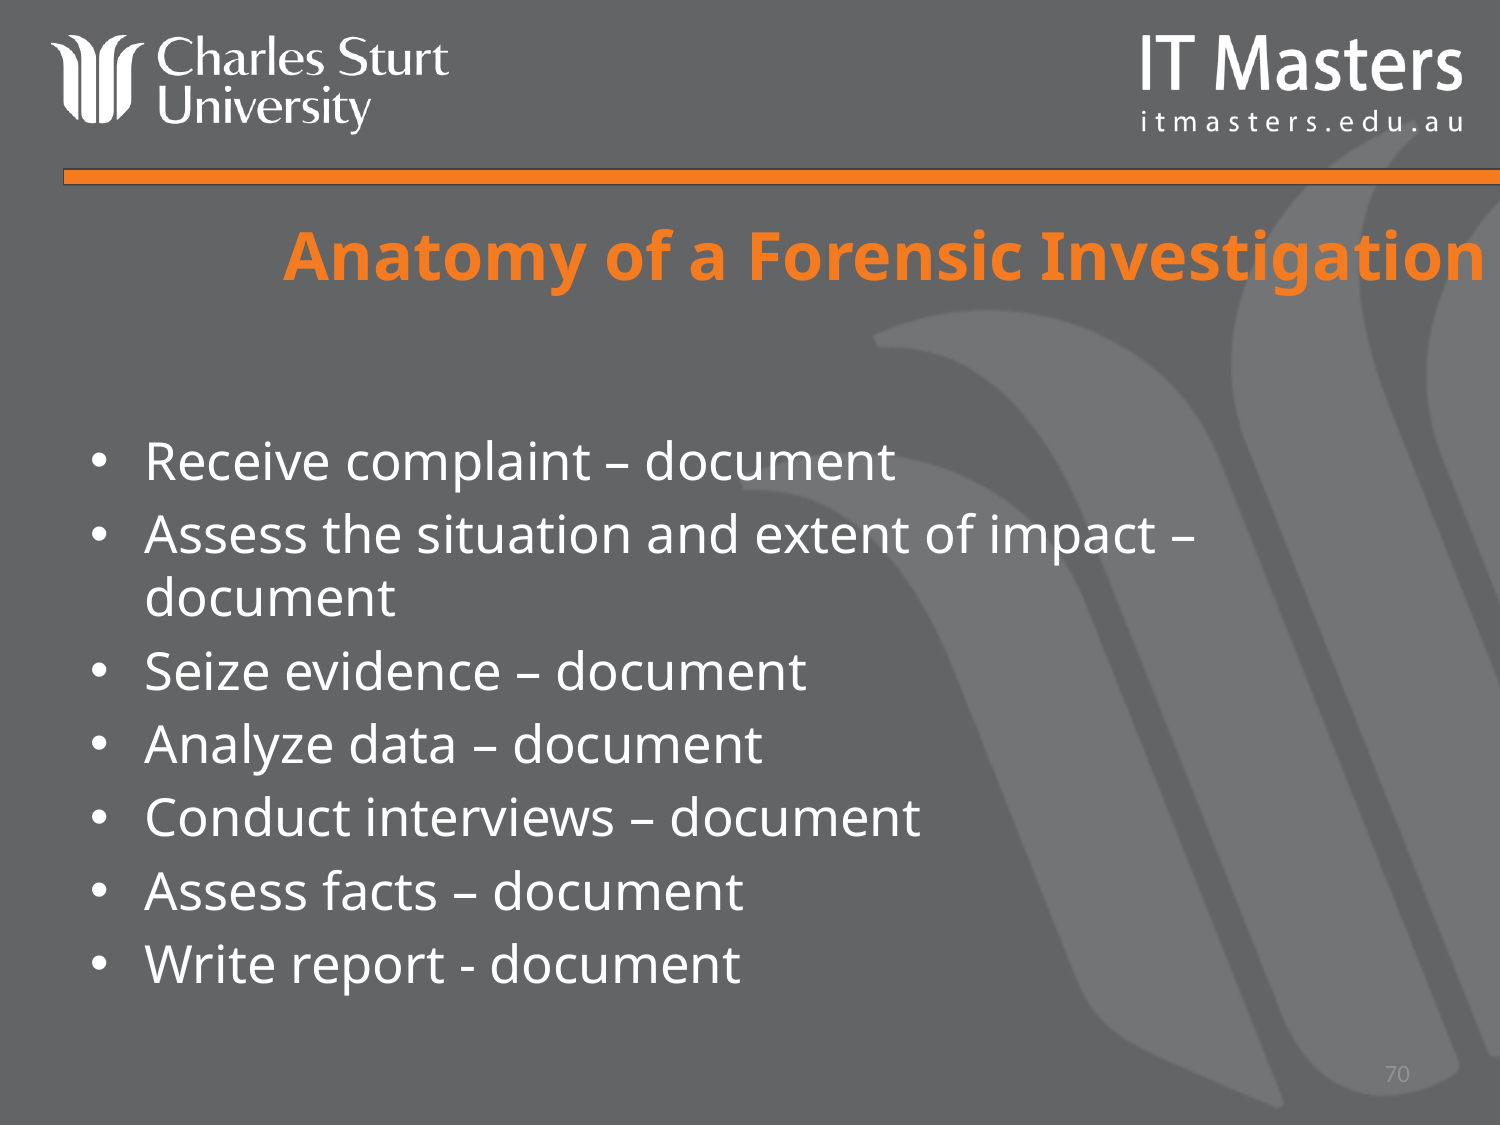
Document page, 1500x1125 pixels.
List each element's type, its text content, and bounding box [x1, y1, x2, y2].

slide_number 70 [1074, 1042, 1425, 1103]
title Anatomy of a Forensic Investigation [3, 149, 1500, 359]
list Receive complaint – document Assess the situation and extent of impact – document Seize evidence – document Analyze data – document Conduct interviews – document Assess facts – document Write report - document [75, 420, 1425, 1005]
picture [0, 0, 1500, 1125]
